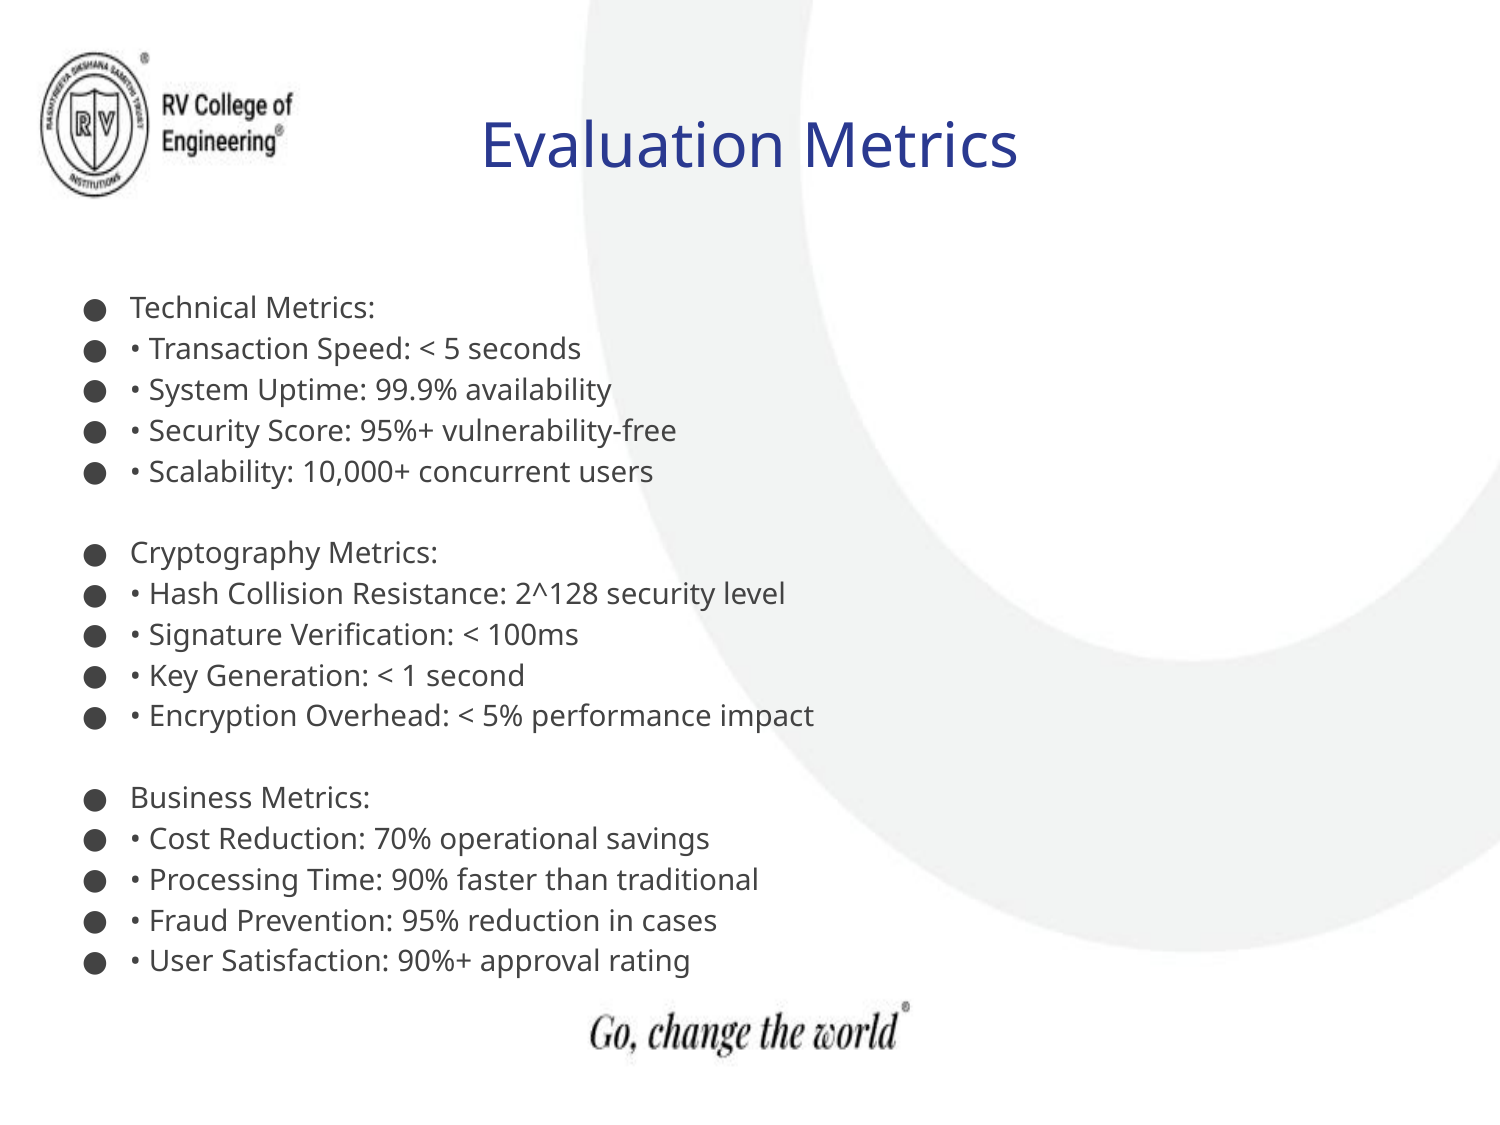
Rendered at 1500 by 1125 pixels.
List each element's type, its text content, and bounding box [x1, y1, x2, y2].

list Technical Metrics: • Transaction Speed: < 5 seconds • System Uptime: 99.9% availability • Security Score: 95%+ vulnerability-free • Scalability: 10,000+ concurrent users Cryptography Metrics: • Hash Collision Resistance: 2^128 security level • Signature Verification: < 100ms • Key Generation: < 1 second • Encryption Overhead: < 5% performance impact Business Metrics: • Cost Reduction: 70% operational savings • Processing Time: 90% faster than traditional • Fraud Prevention: 95% reduction in cases • User Satisfaction: 90%+ approval rating [51, 268, 1449, 1000]
title Evaluation Metrics [51, 89, 1449, 223]
picture [0, 0, 1500, 1125]
